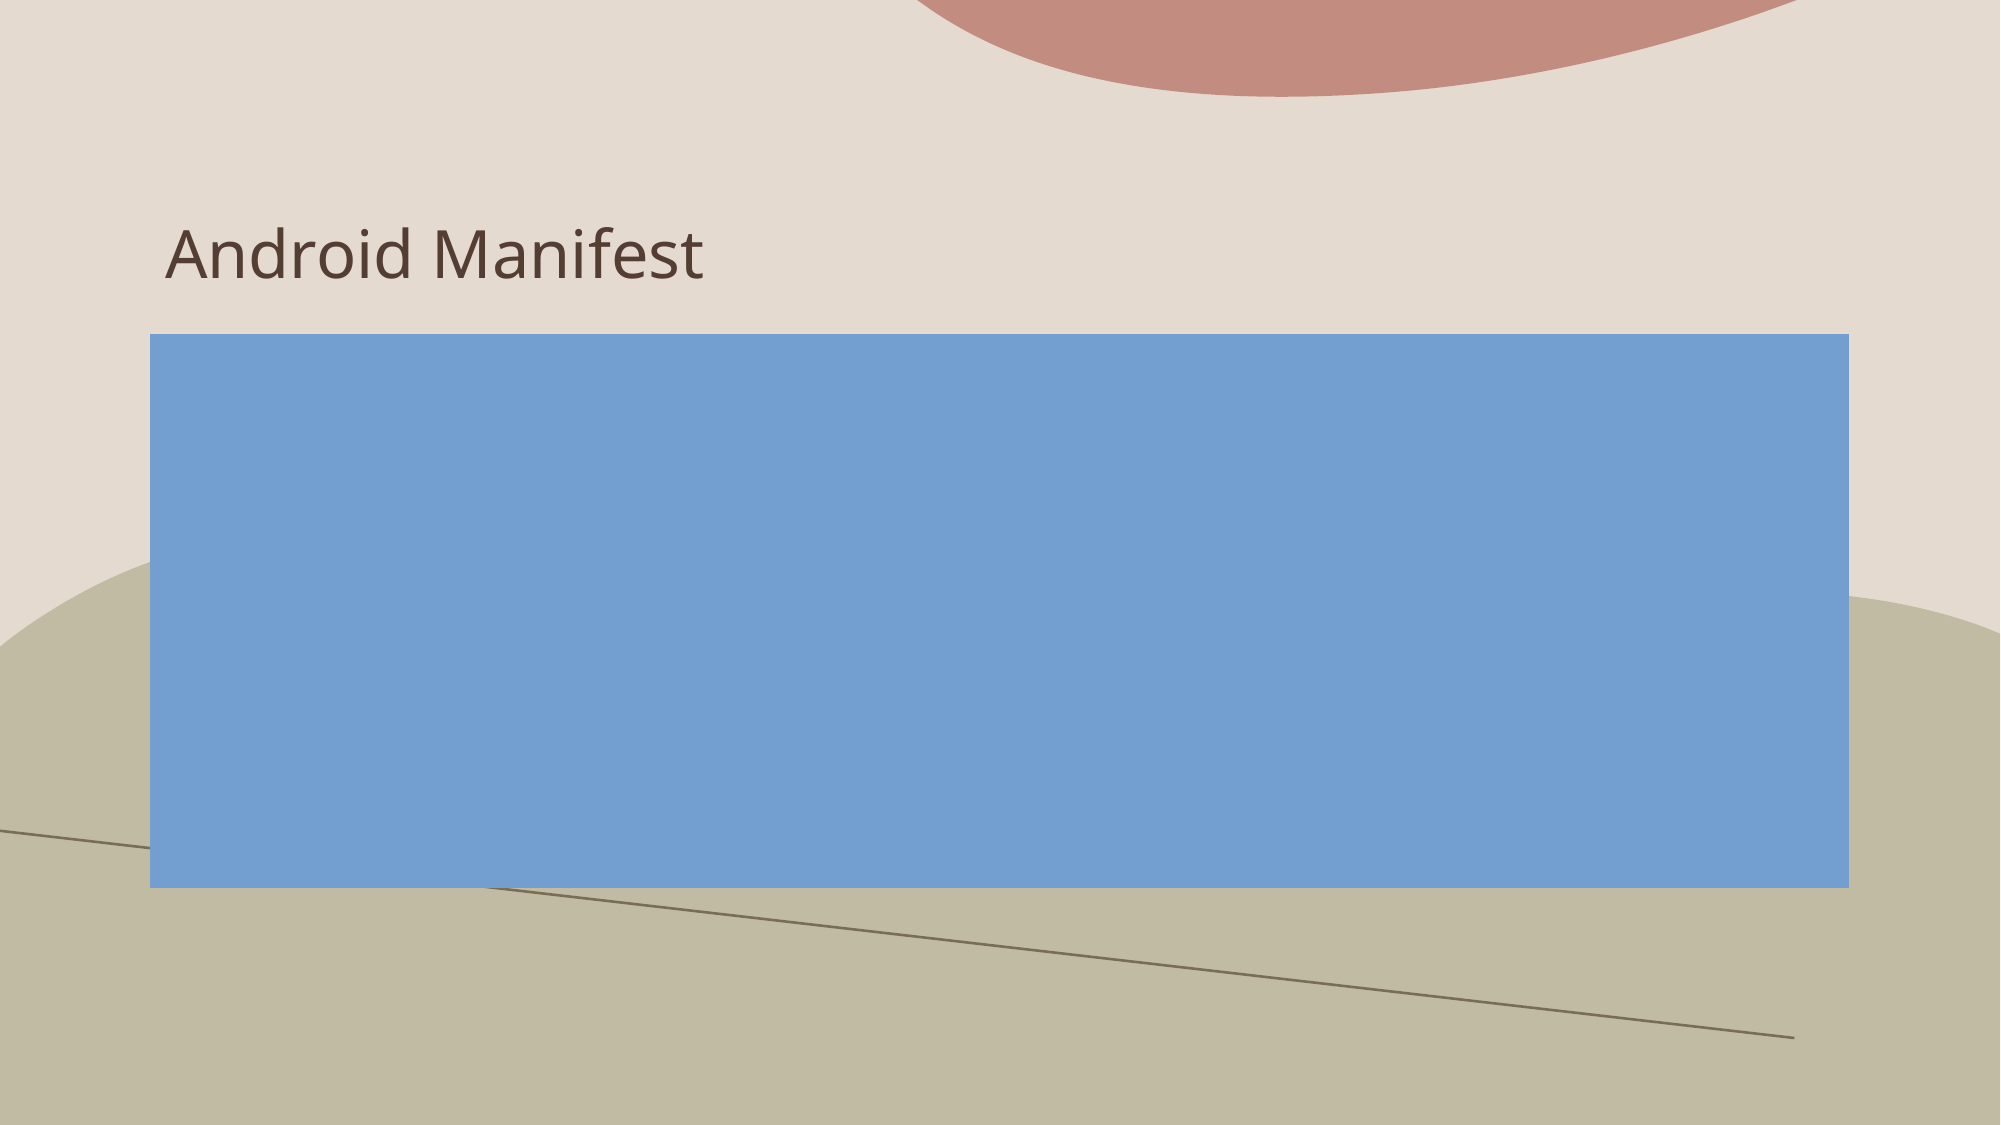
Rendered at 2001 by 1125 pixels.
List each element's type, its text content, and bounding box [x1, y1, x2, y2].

title Android Manifest [150, 149, 1850, 300]
